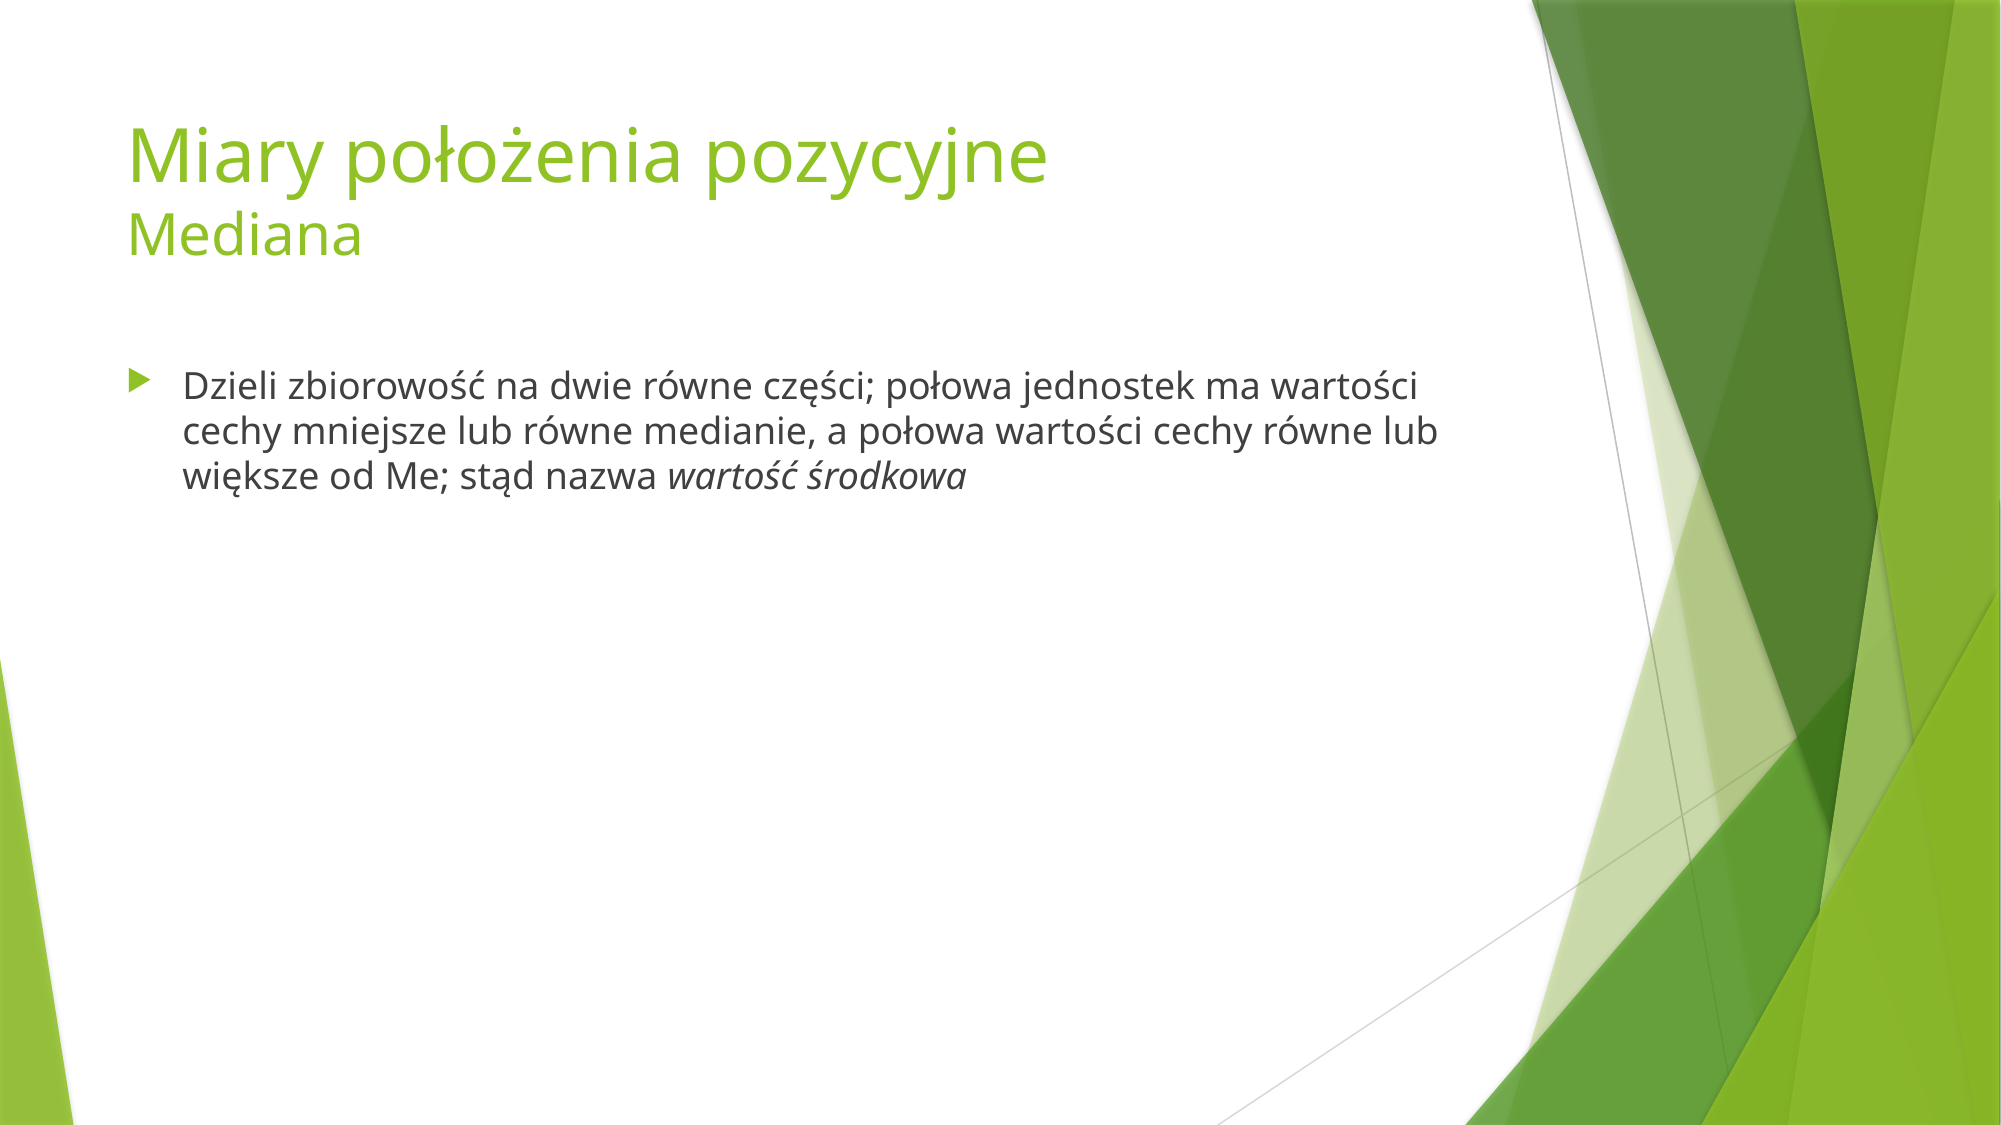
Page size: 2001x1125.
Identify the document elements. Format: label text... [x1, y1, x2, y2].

title Miary położenia pozycyjne Mediana [111, 99, 1522, 317]
